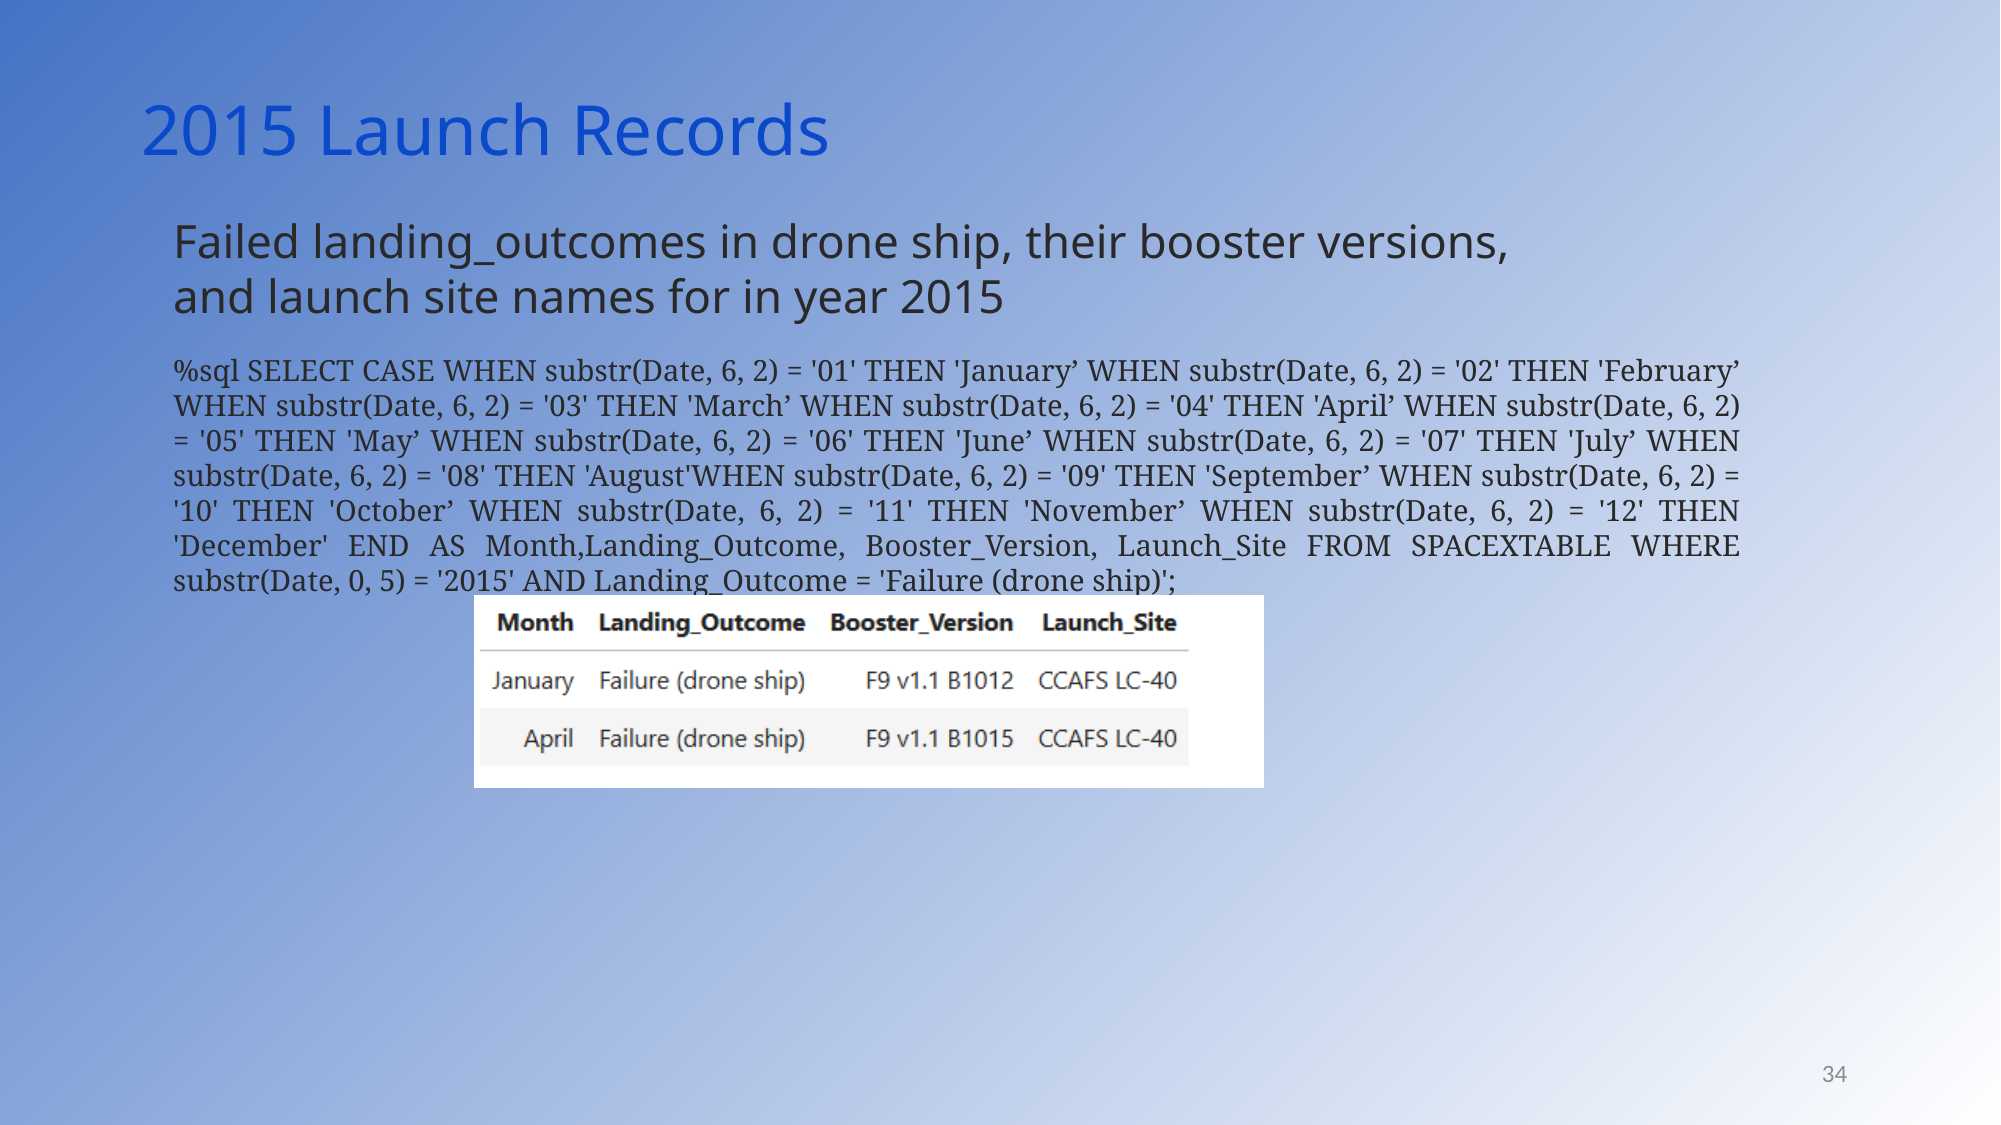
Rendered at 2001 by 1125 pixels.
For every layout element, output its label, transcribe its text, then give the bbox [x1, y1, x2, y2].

list Failed landing_outcomes in drone ship, their booster versions, and launch site names for in year 2015 %sql SELECT CASE WHEN substr(Date, 6, 2) = '01' THEN 'January’ WHEN substr(Date, 6, 2) = '02' THEN 'February’ WHEN substr(Date, 6, 2) = '03' THEN 'March’ WHEN substr(Date, 6, 2) = '04' THEN 'April’ WHEN substr(Date, 6, 2) = '05' THEN 'May’ WHEN substr(Date, 6, 2) = '06' THEN 'June’ WHEN substr(Date, 6, 2) = '07' THEN 'July’ WHEN substr(Date, 6, 2) = '08' THEN 'August'WHEN substr(Date, 6, 2) = '09' THEN 'September’ WHEN substr(Date, 6, 2) = '10' THEN 'October’ WHEN substr(Date, 6, 2) = '11' THEN 'November’ WHEN substr(Date, 6, 2) = '12' THEN 'December' END AS Month,Landing_Outcome, Booster_Version, Launch_Site FROM SPACEXTABLE WHERE substr(Date, 0, 5) = '2015' AND Landing_Outcome = 'Failure (drone ship)'; [158, 205, 1757, 920]
text_box 2015 Launch Records [126, 88, 1852, 179]
picture [474, 595, 1264, 788]
slide_number 34 [1412, 1042, 1863, 1103]
